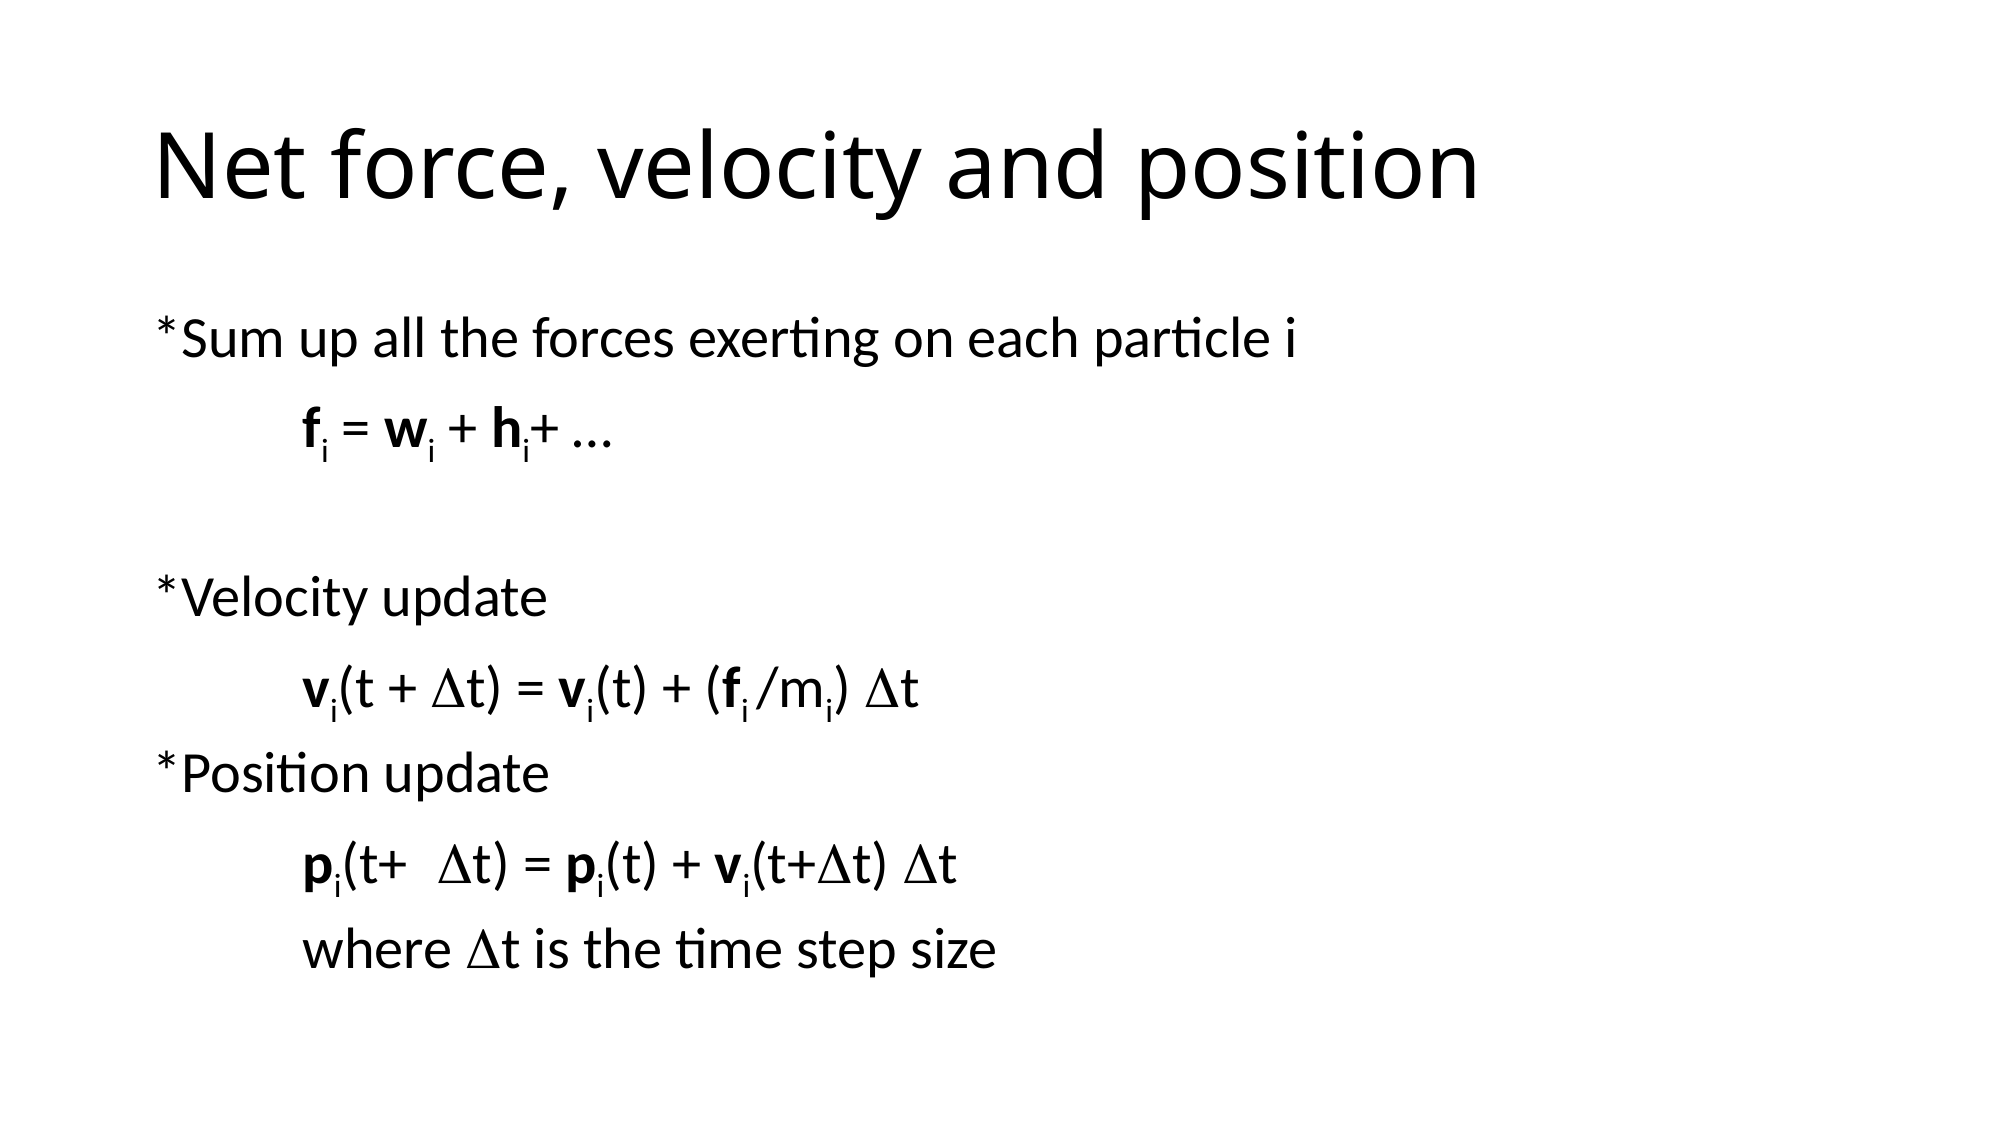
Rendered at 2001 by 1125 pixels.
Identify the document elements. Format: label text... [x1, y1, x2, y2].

list *Sum up all the forces exerting on each particle i fi = wi + hi+ … *Velocity update vi(t + Dt) = vi(t) + (fi /mi) Dt *Position update pi(t+ Dt) = pi(t) + vi(t+Dt) Dt where Dt is the time step size [137, 299, 1863, 1014]
title Net force, velocity and position [137, 59, 1863, 278]
